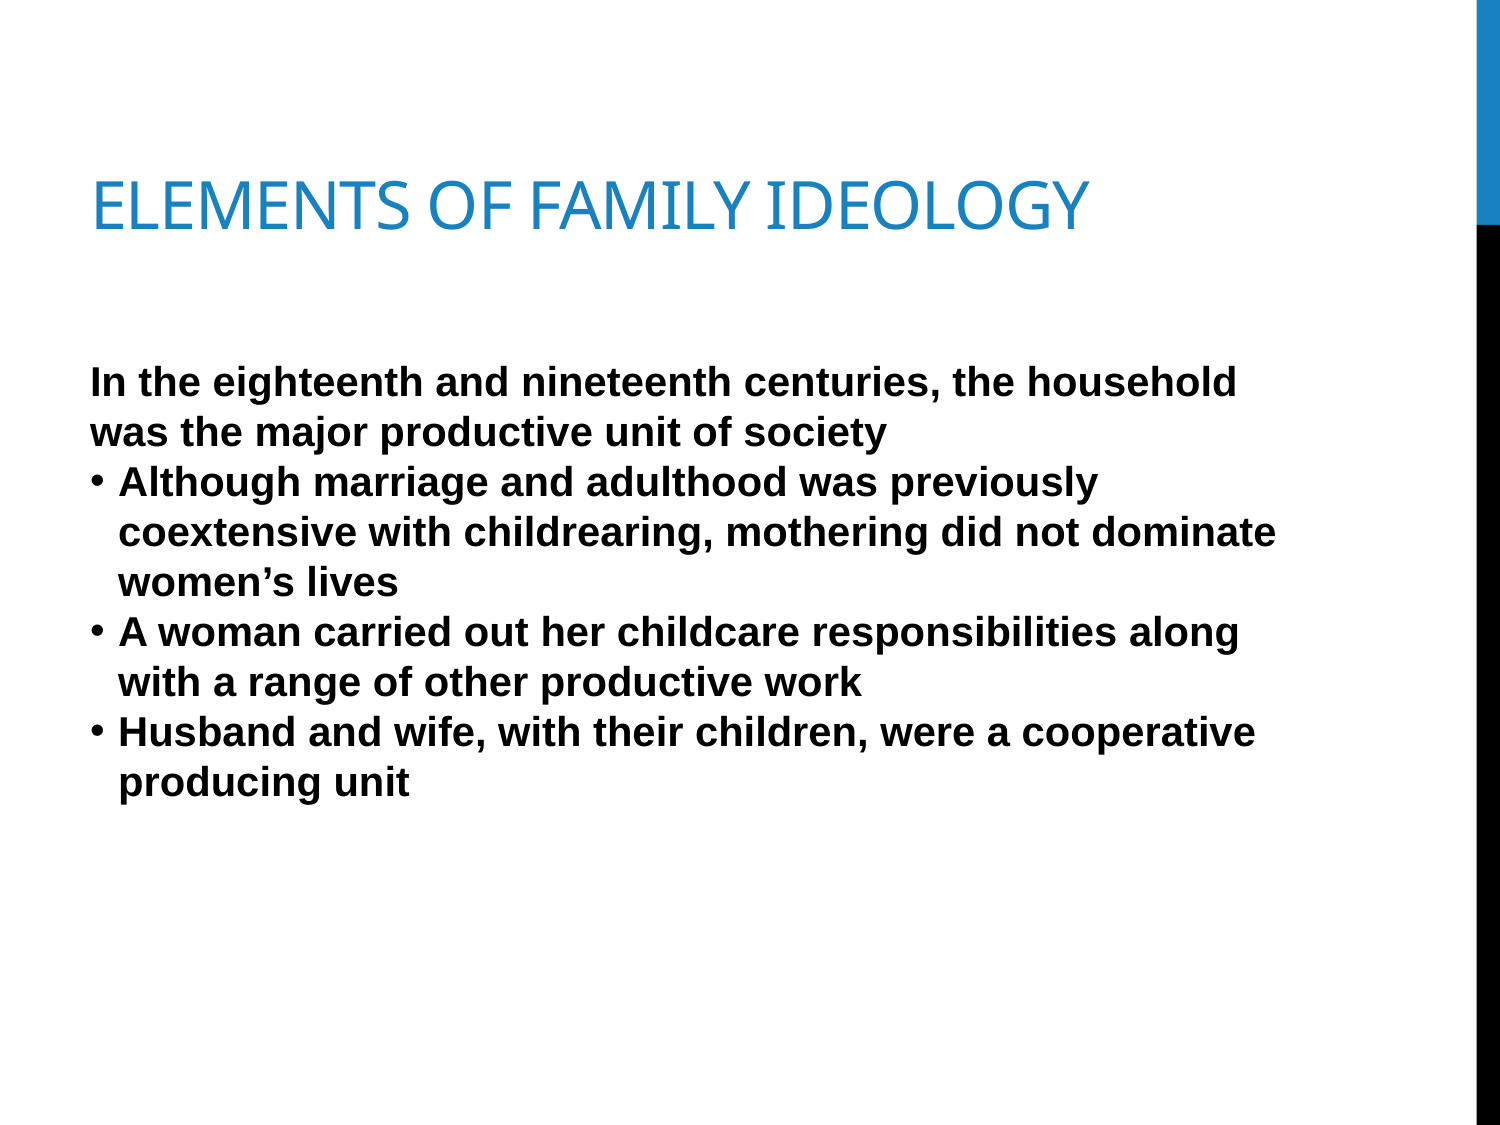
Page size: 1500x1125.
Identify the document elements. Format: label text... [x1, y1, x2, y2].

list In the eighteenth and nineteenth centuries, the household was the major productive unit of society Although marriage and adulthood was previously coextensive with childrearing, mothering did not dominate women’s lives A woman carried out her childcare responsibilities along with a range of other productive work Husband and wife, with their children, were a cooperative producing unit [75, 287, 1325, 1005]
title Elements of family ideology [75, 25, 1462, 250]
